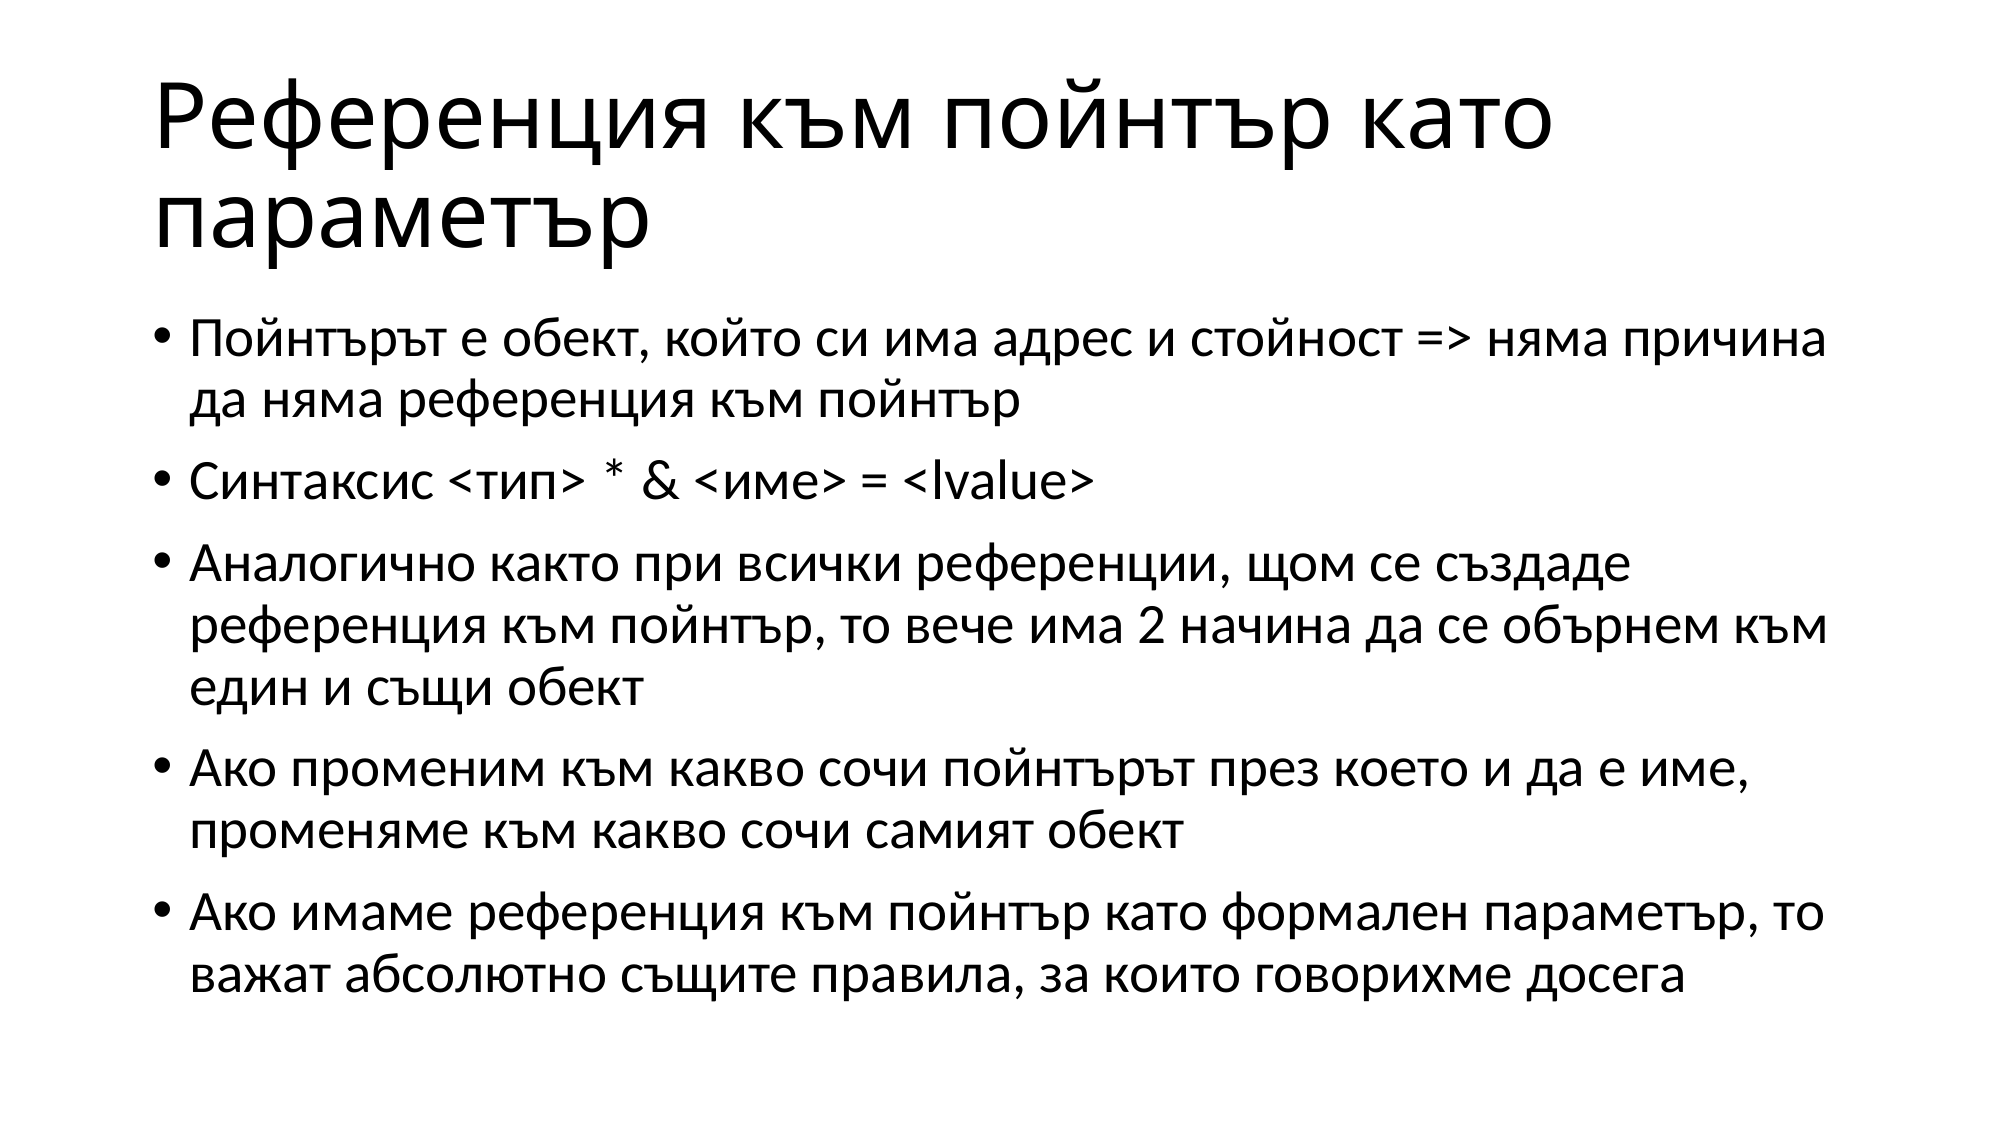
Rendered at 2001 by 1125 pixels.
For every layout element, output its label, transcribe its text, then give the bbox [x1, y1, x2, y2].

title Референция към пойнтър като параметър [137, 59, 1863, 278]
list Пойнтърът е обект, който си има адрес и стойност => няма причина да няма референция към пойнтър Синтаксис <тип> * & <име> = <lvalue> Аналогично както при всички референции, щом се създаде референция към пойнтър, то вече има 2 начина да се обърнем към един и същи обект Ако променим към какво сочи пойнтърът през което и да е име, променяме към какво сочи самият обект Ако имаме референция към пойнтър като формален параметър, то важат абсолютно същите правила, за които говорихме досега [137, 299, 1863, 1014]
